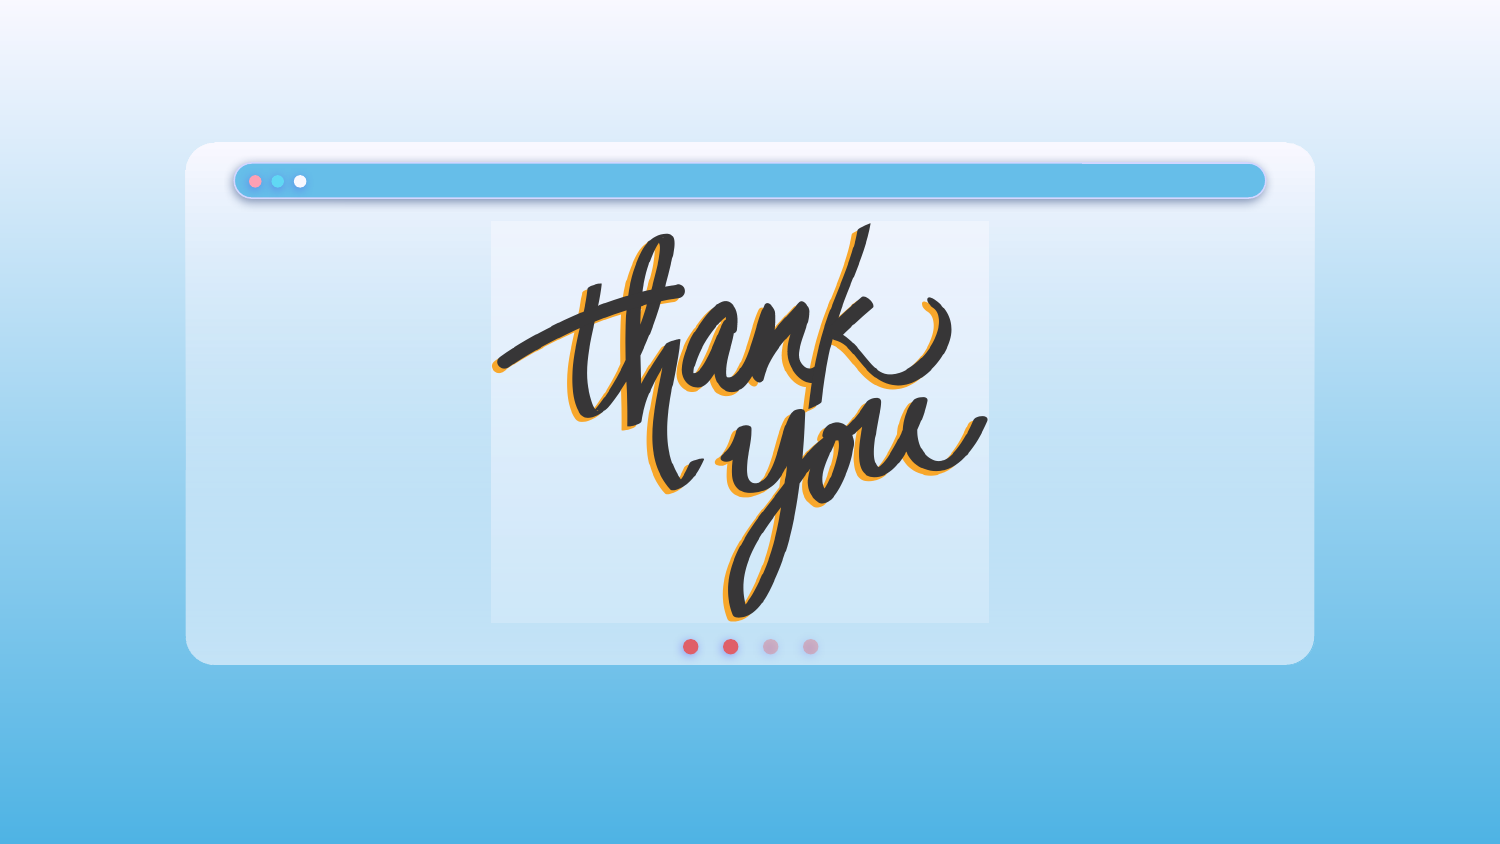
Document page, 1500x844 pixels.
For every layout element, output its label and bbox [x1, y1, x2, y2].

picture [491, 221, 990, 623]
